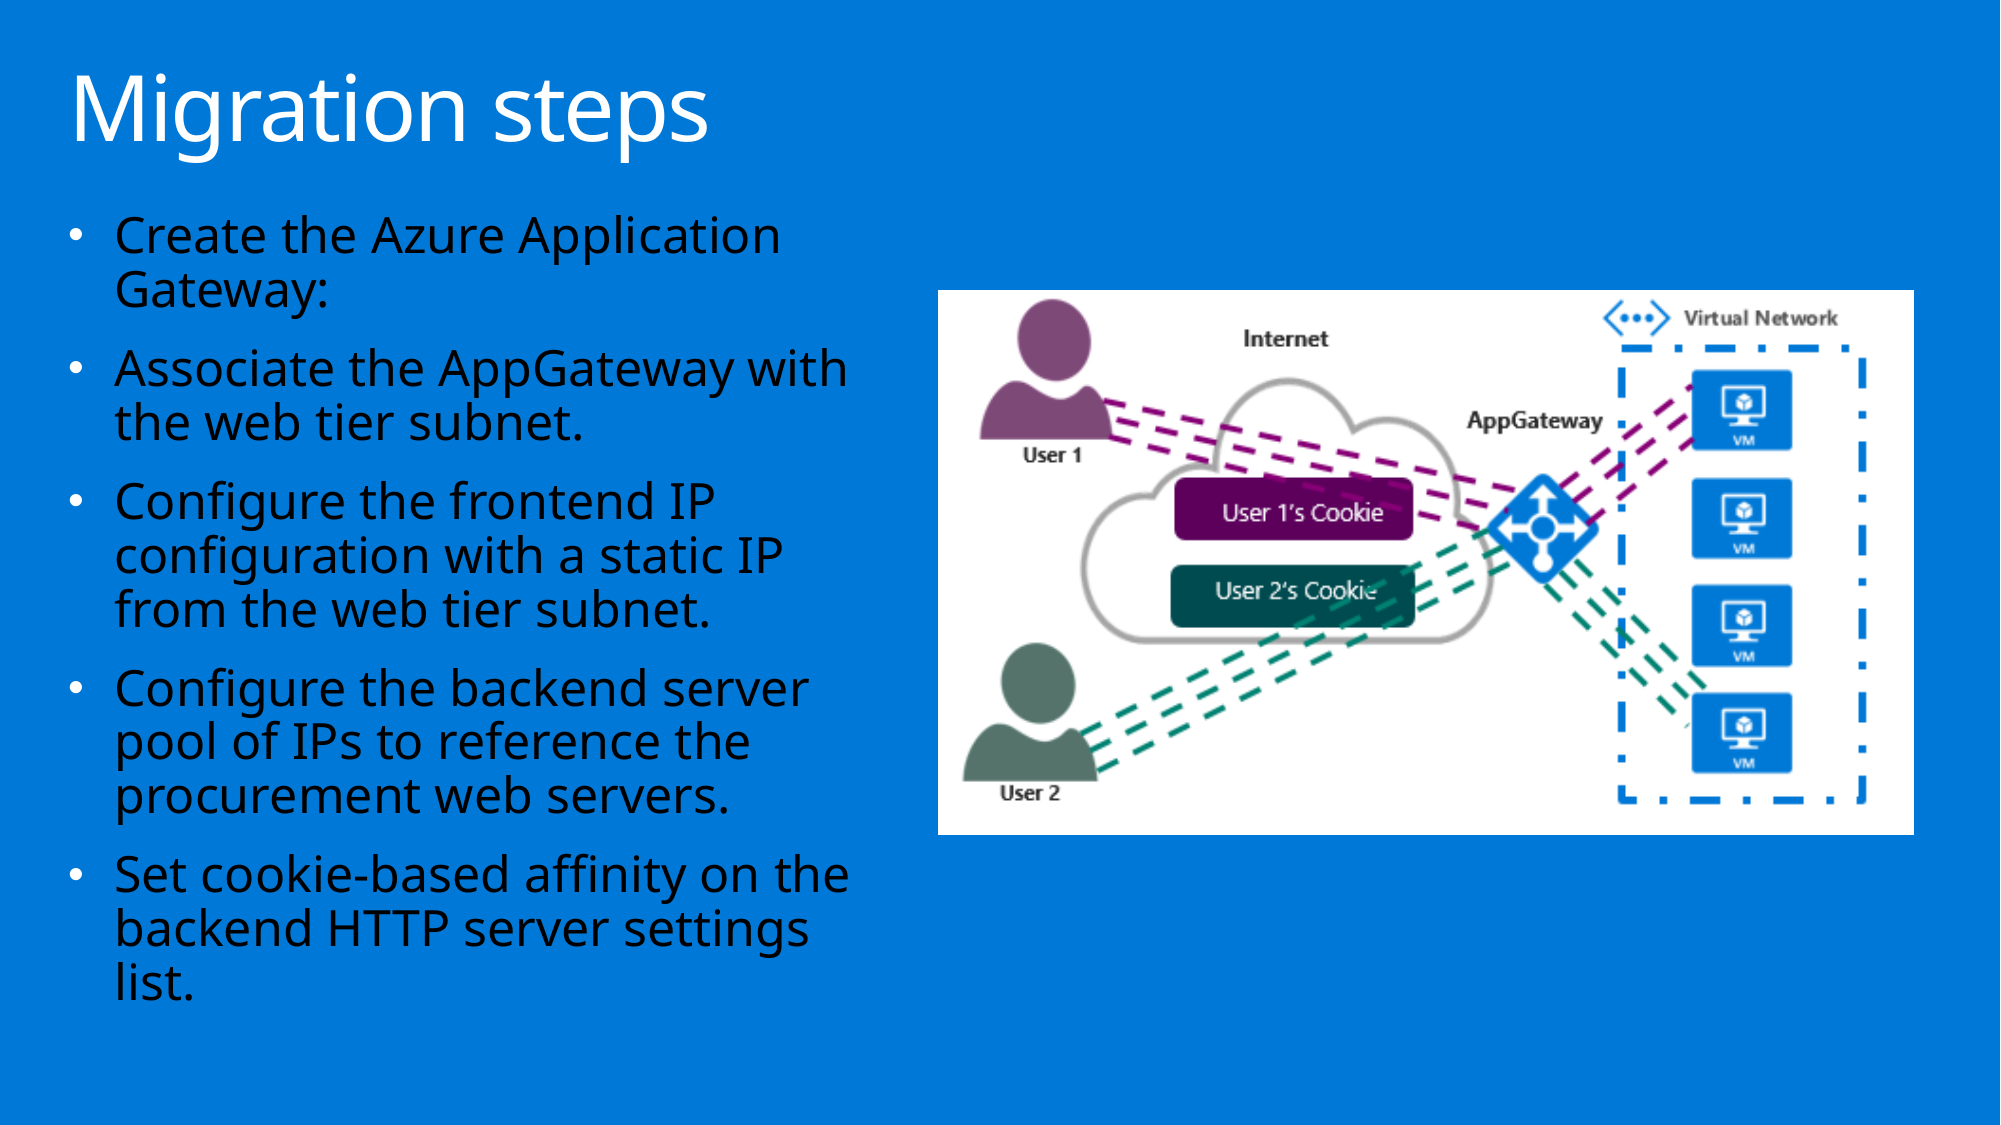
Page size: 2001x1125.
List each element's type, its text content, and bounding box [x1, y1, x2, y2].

title Migration steps [44, 47, 1957, 196]
list Create the Azure Application Gateway: Associate the AppGateway with the web tier subnet. Configure the frontend IP configuration with a static IP from the web tier subnet. Configure the backend server pool of IPs to reference the procurement web servers. Set cookie-based affinity on the backend HTTP server settings list. [44, 195, 927, 1078]
picture [938, 290, 1914, 835]
